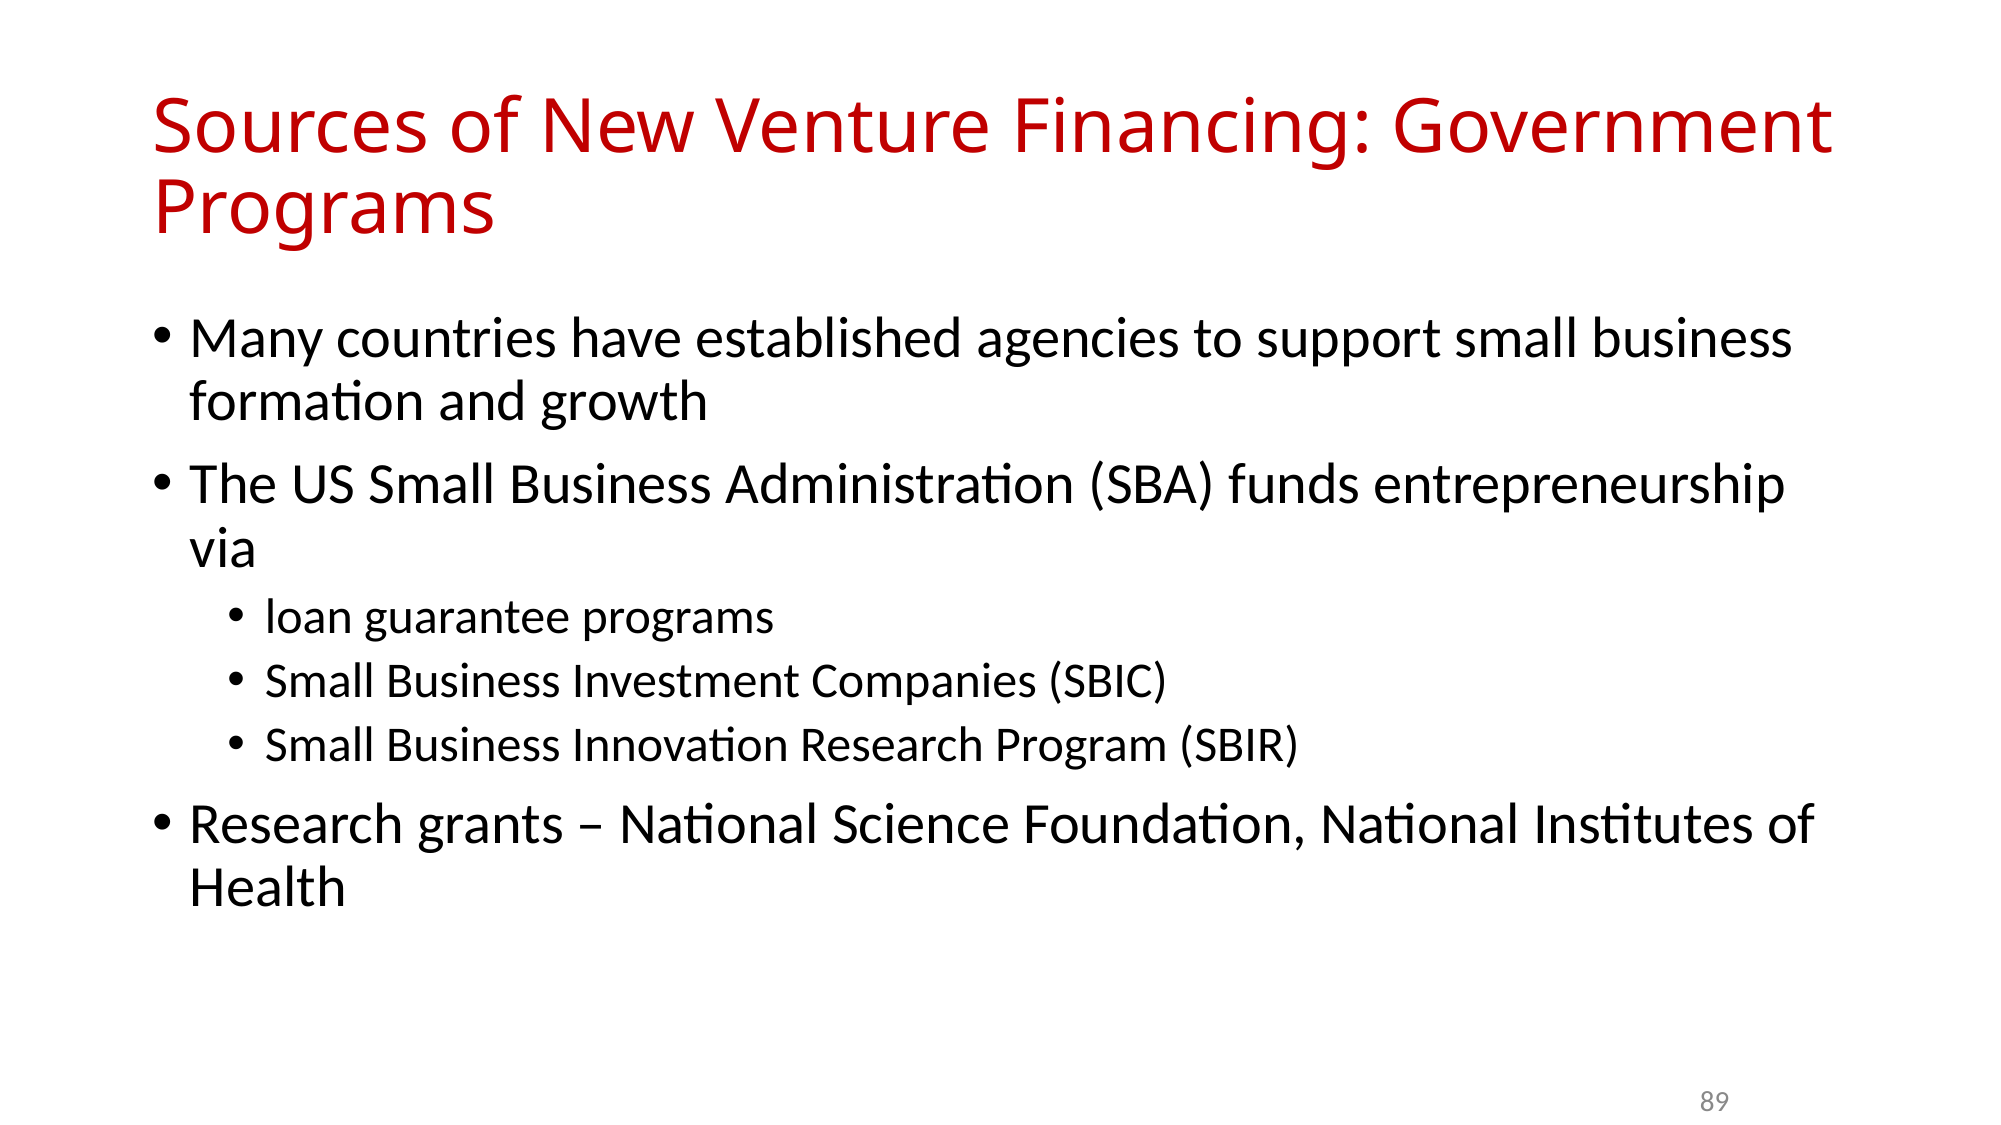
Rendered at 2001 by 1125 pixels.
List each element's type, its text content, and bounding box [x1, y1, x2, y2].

list Many countries have established agencies to support small business formation and growth The US Small Business Administration (SBA) funds entrepreneurship via loan guarantee programs Small Business Investment Companies (SBIC) Small Business Innovation Research Program (SBIR) Research grants – National Science Foundation, National Institutes of Health [137, 299, 1863, 1014]
slide_number 89 [1394, 1069, 1745, 1125]
title Sources of New Venture Financing: Government Programs [137, 59, 1863, 278]
